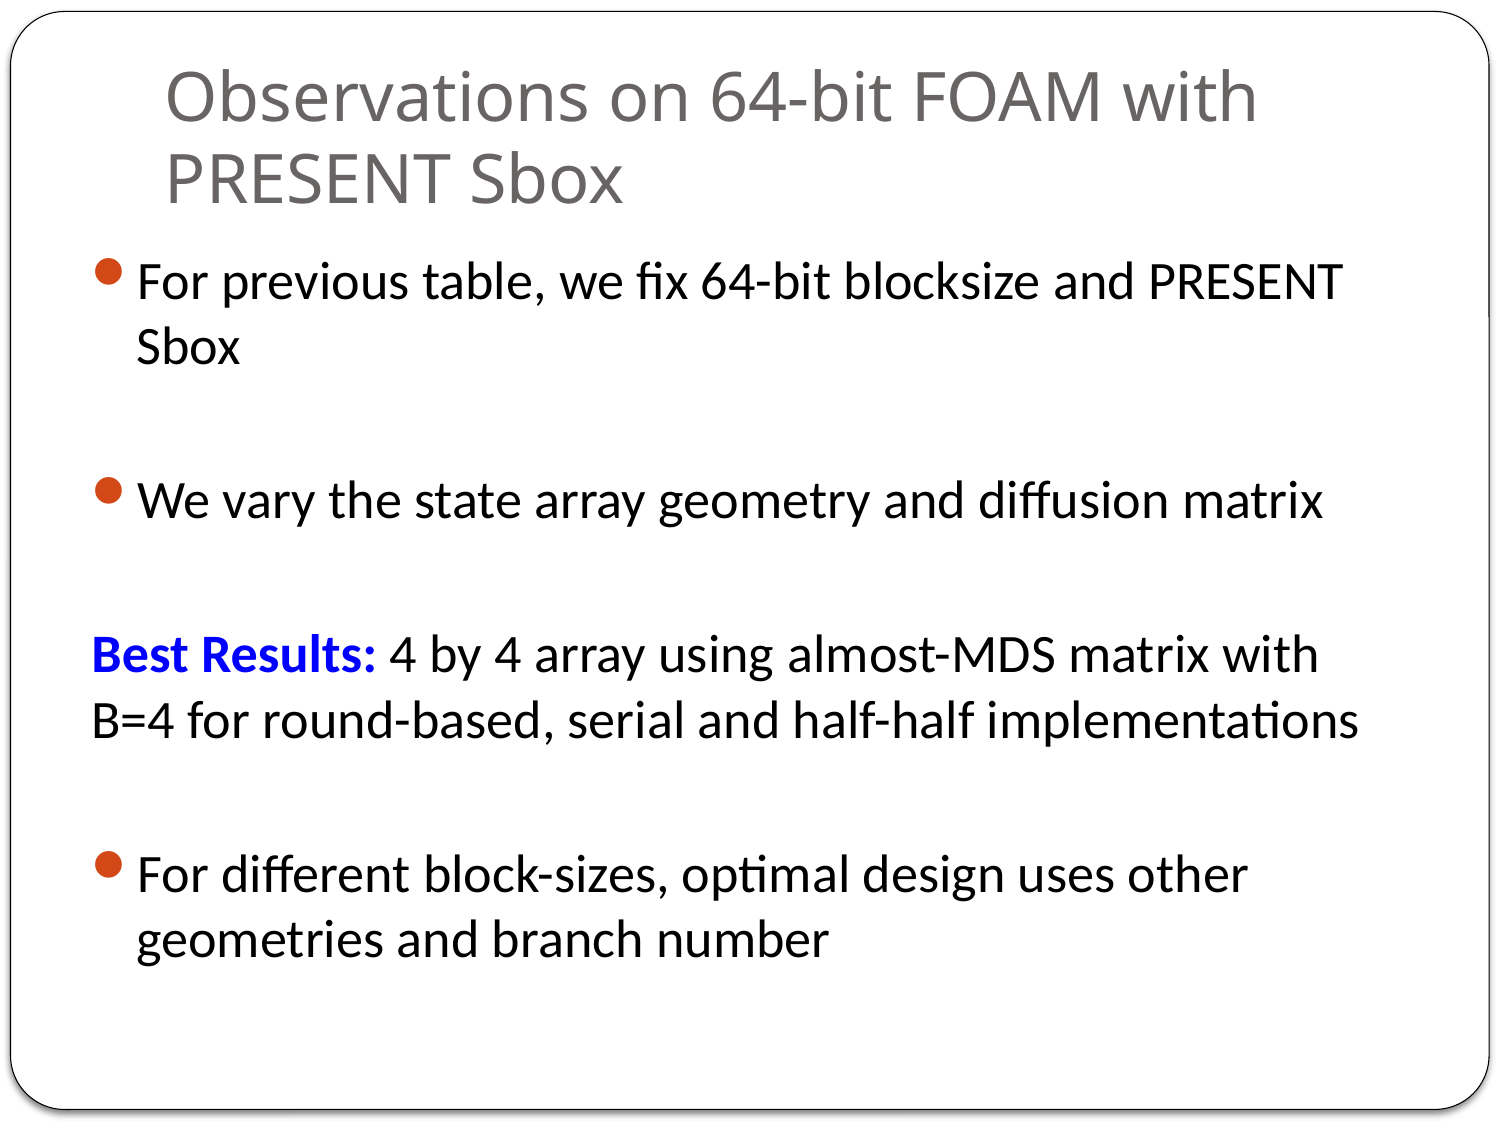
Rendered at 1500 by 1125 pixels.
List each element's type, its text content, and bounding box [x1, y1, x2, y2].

list For previous table, we fix 64-bit blocksize and PRESENT Sbox We vary the state array geometry and diffusion matrix Best Results: 4 by 4 array using almost-MDS matrix with B=4 for round-based, serial and half-half implementations For different block-sizes, optimal design uses other geometries and branch number [76, 237, 1425, 1035]
title Observations on 64-bit FOAM with PRESENT Sbox [150, 45, 1425, 233]
